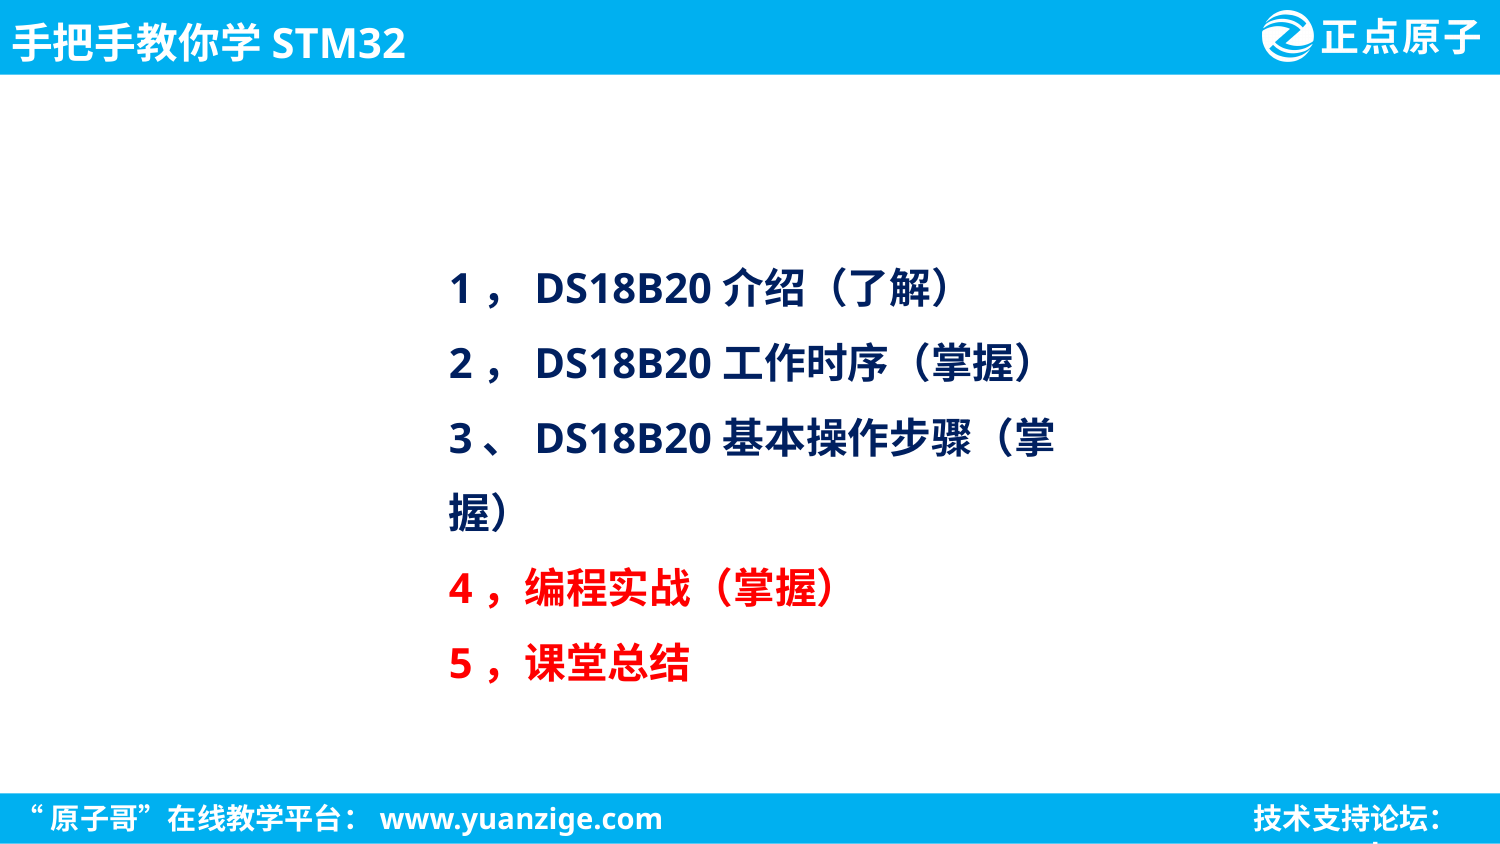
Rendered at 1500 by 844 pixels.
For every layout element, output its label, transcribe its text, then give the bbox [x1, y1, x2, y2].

picture [1404, 20, 1438, 54]
picture [1322, 21, 1357, 52]
picture [1364, 45, 1370, 53]
text_box [0, 792, 1500, 844]
text_box 技术支持论坛：www.openedv.com [967, 793, 1480, 844]
picture [1391, 45, 1397, 53]
text_box [0, 0, 1500, 76]
picture [1445, 21, 1479, 54]
picture [1431, 44, 1438, 52]
text_box 手把手教你学STM32 [0, 0, 967, 75]
picture [1263, 27, 1307, 61]
picture [1412, 44, 1418, 52]
text_box 1，DS18B20介绍（了解） 2，DS18B20工作时序（掌握） 3、DS18B20基本操作步骤（掌握） 4，编程实战（掌握） 5，课堂总结 [441, 232, 1134, 691]
picture [1267, 11, 1313, 45]
text_box “原子哥”在线教学平台：www.yuanzige.com [0, 793, 883, 843]
picture [1367, 18, 1396, 42]
